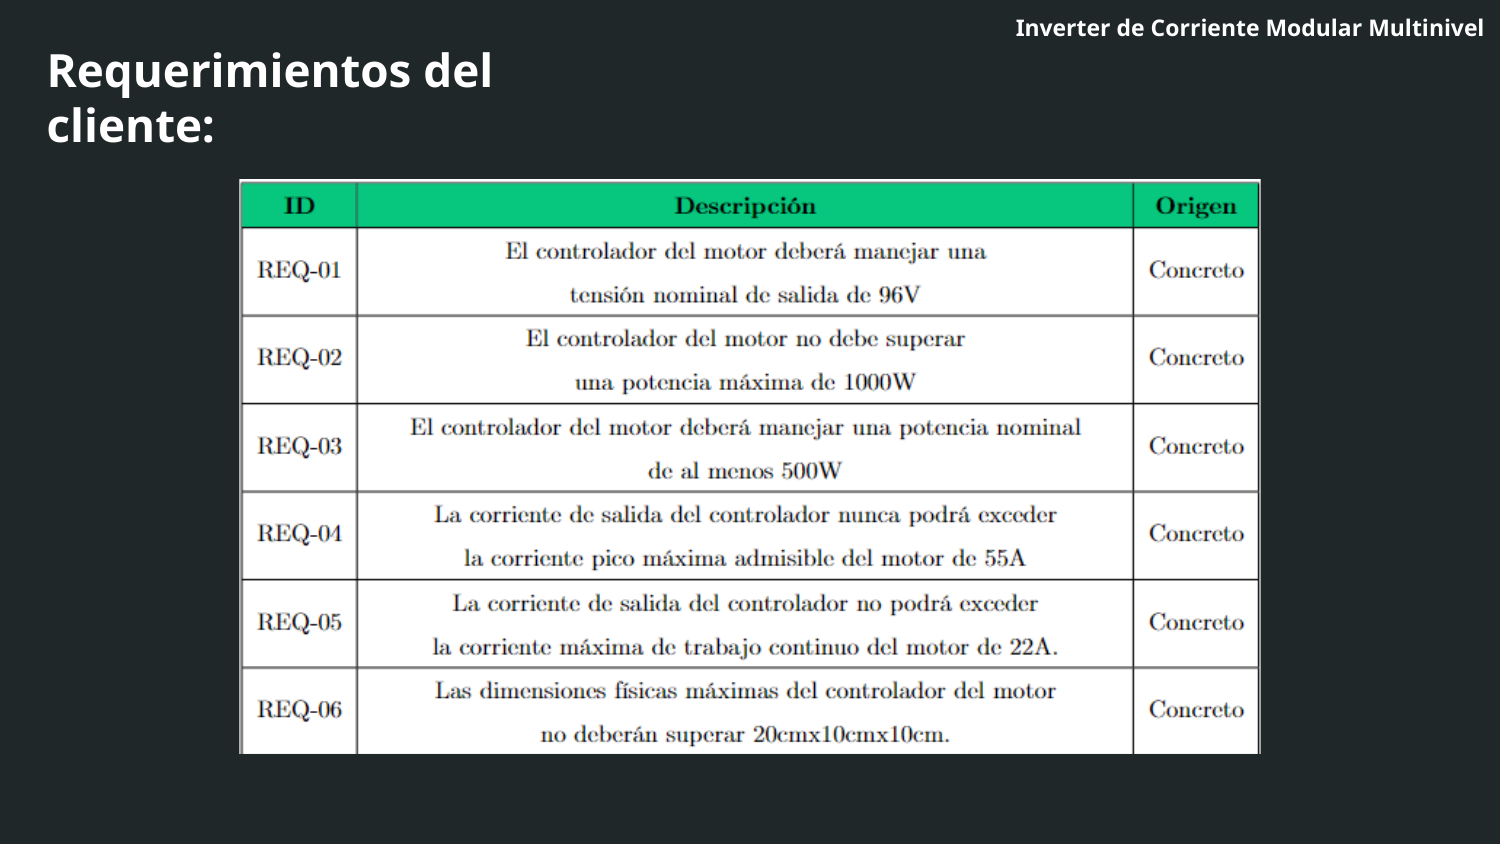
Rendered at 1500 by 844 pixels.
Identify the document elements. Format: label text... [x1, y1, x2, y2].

picture [239, 179, 1261, 754]
text_box Requerimientos del cliente: [31, 26, 688, 167]
text_box Inverter de Corriente Modular Multinivel [998, 0, 1500, 56]
